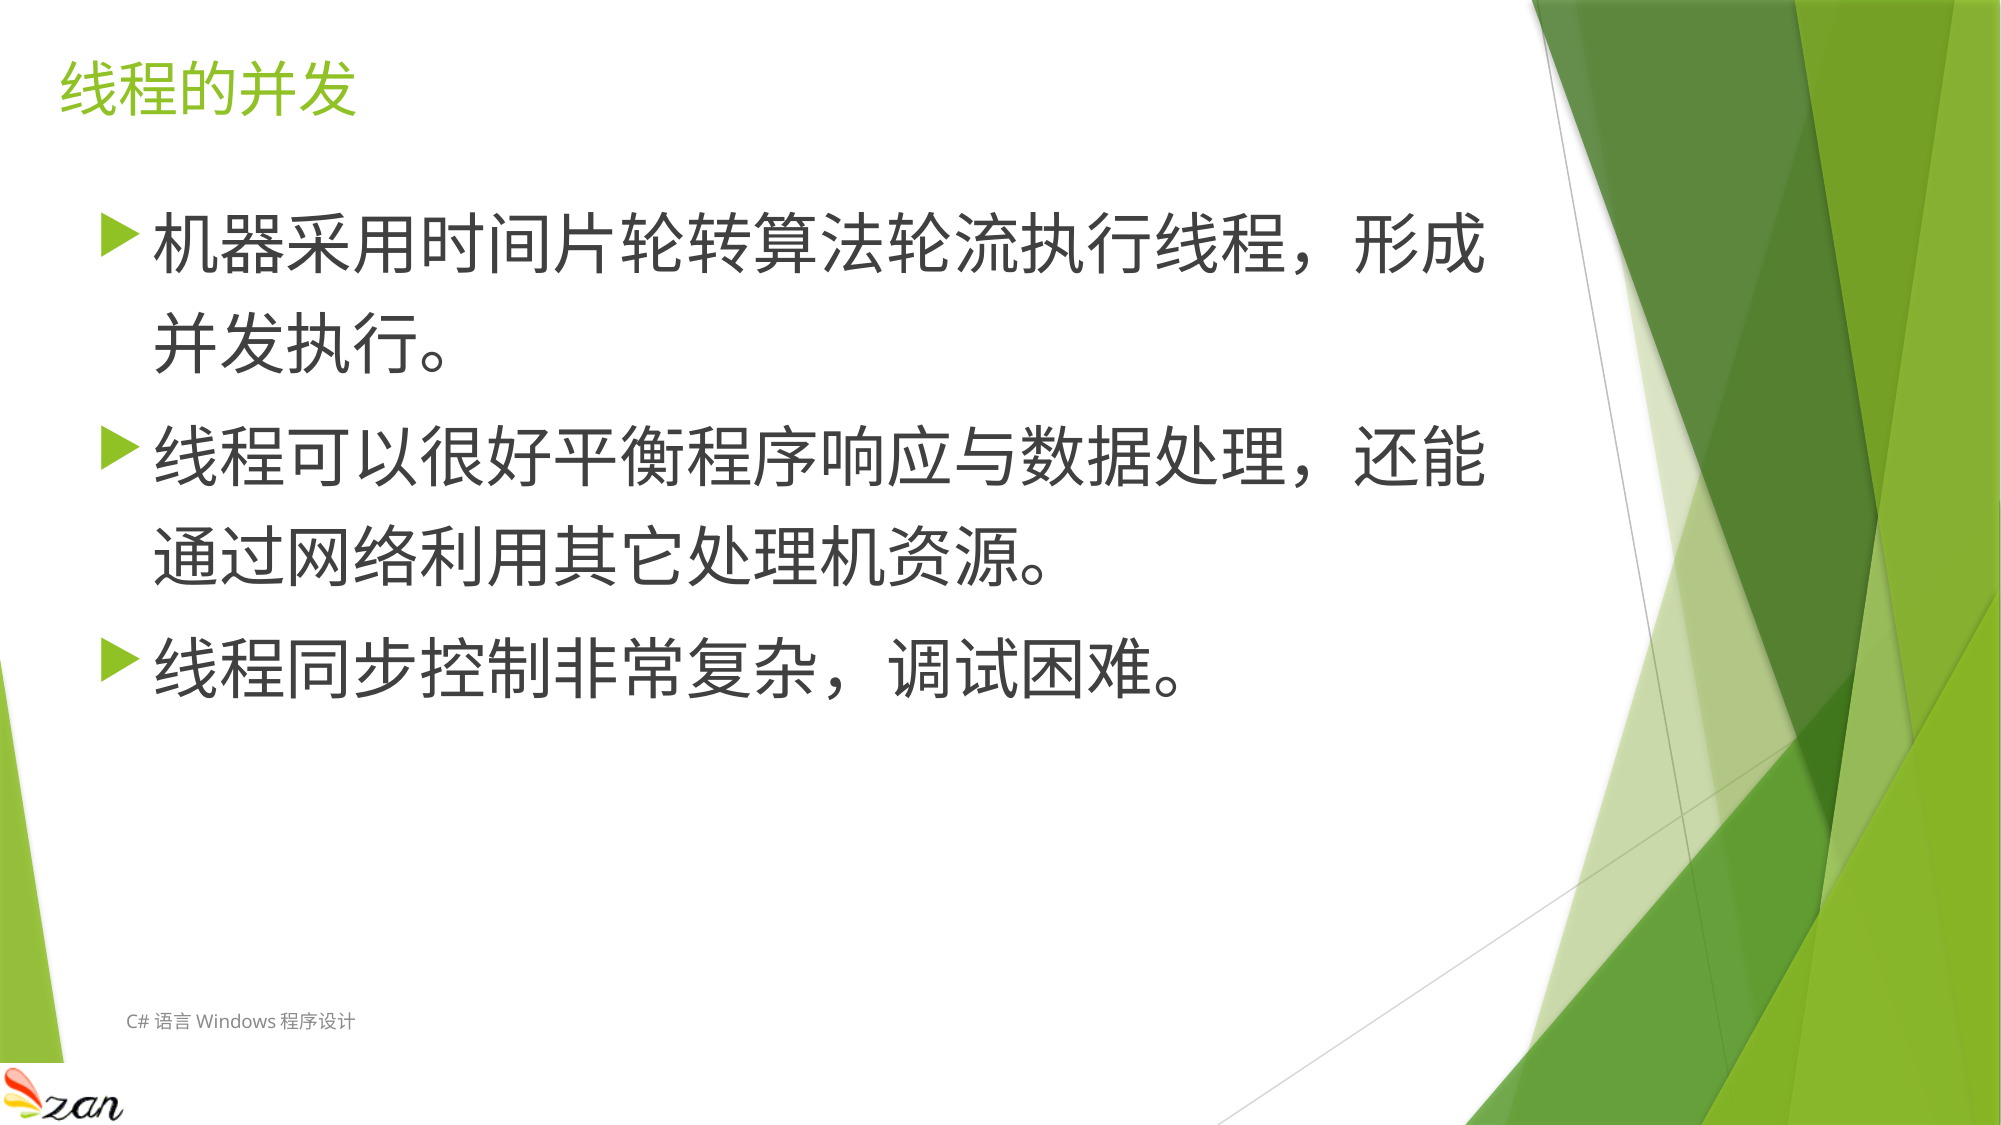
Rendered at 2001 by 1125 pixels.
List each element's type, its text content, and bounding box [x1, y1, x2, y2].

picture [0, 1063, 128, 1125]
title 线程的并发 [43, 43, 439, 175]
footer C#语言Windows程序设计 [111, 991, 1145, 1051]
list 机器采用时间片轮转算法轮流执行线程，形成并发执行。 线程可以很好平衡程序响应与数据处理，还能通过网络利用其它处理机资源。 线程同步控制非常复杂，调试困难。 [81, 174, 1537, 769]
